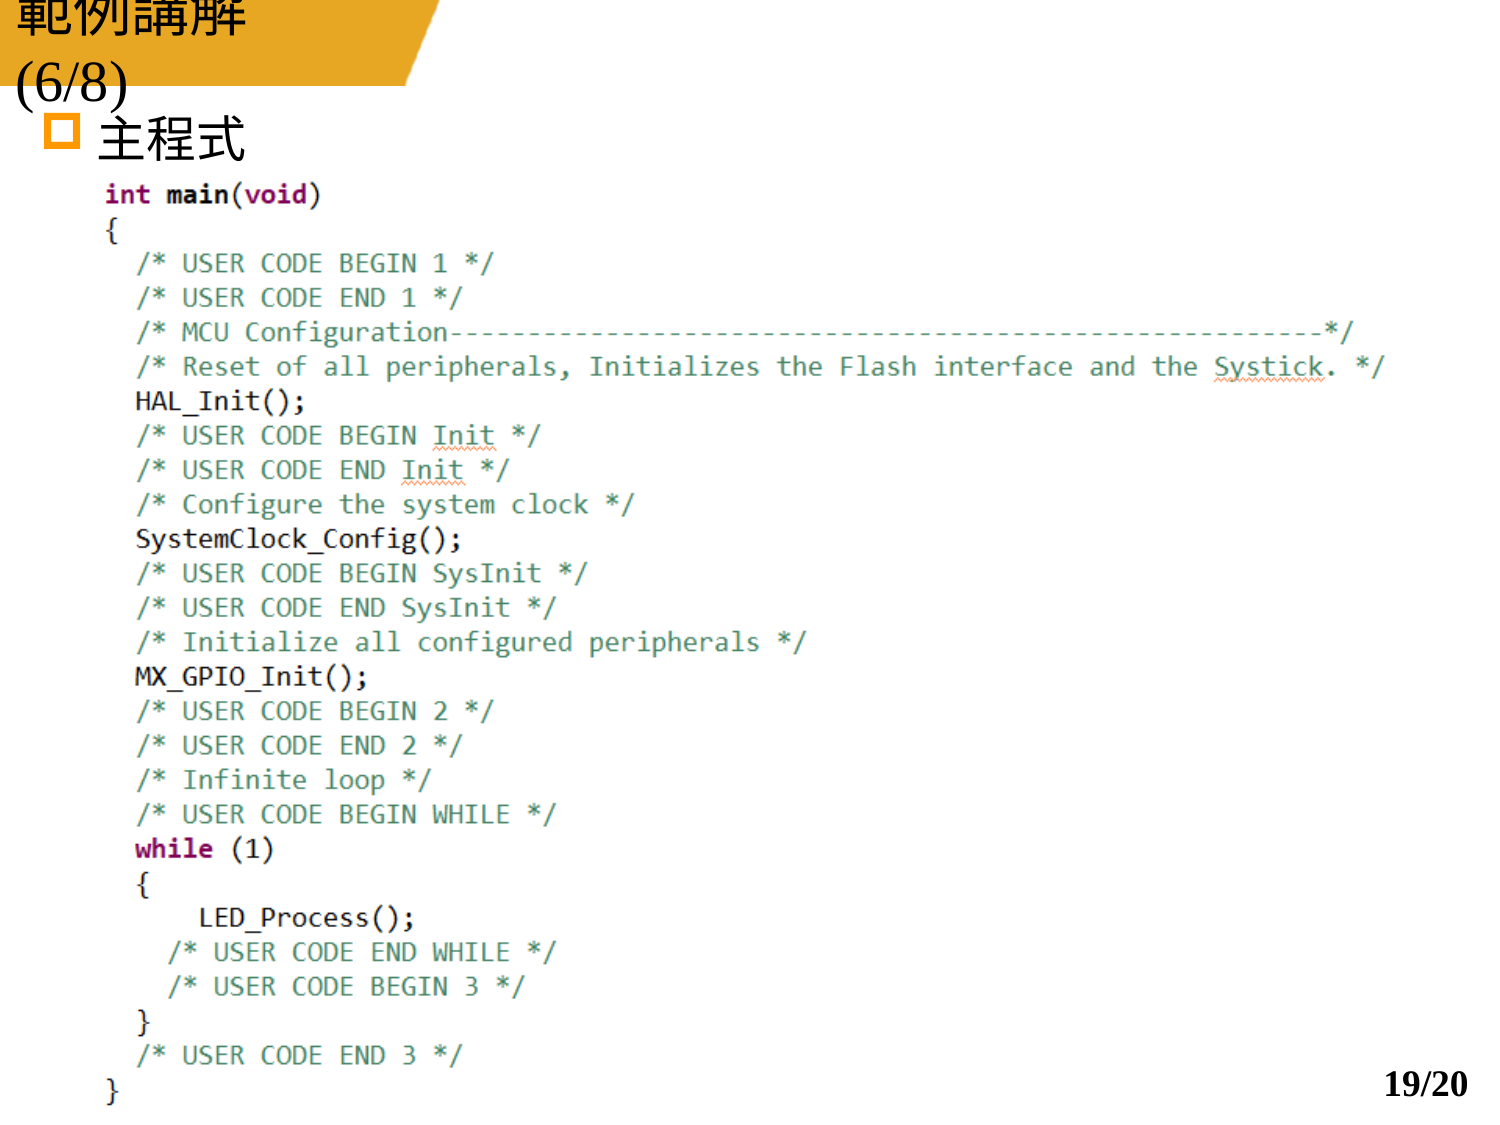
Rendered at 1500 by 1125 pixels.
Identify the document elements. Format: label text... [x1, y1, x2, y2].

picture [105, 174, 1395, 1107]
list 主程式 [24, 99, 1463, 1074]
slide_number 18/20 [1352, 1036, 1500, 1125]
title 範例講解 (6/8) [0, 0, 440, 86]
